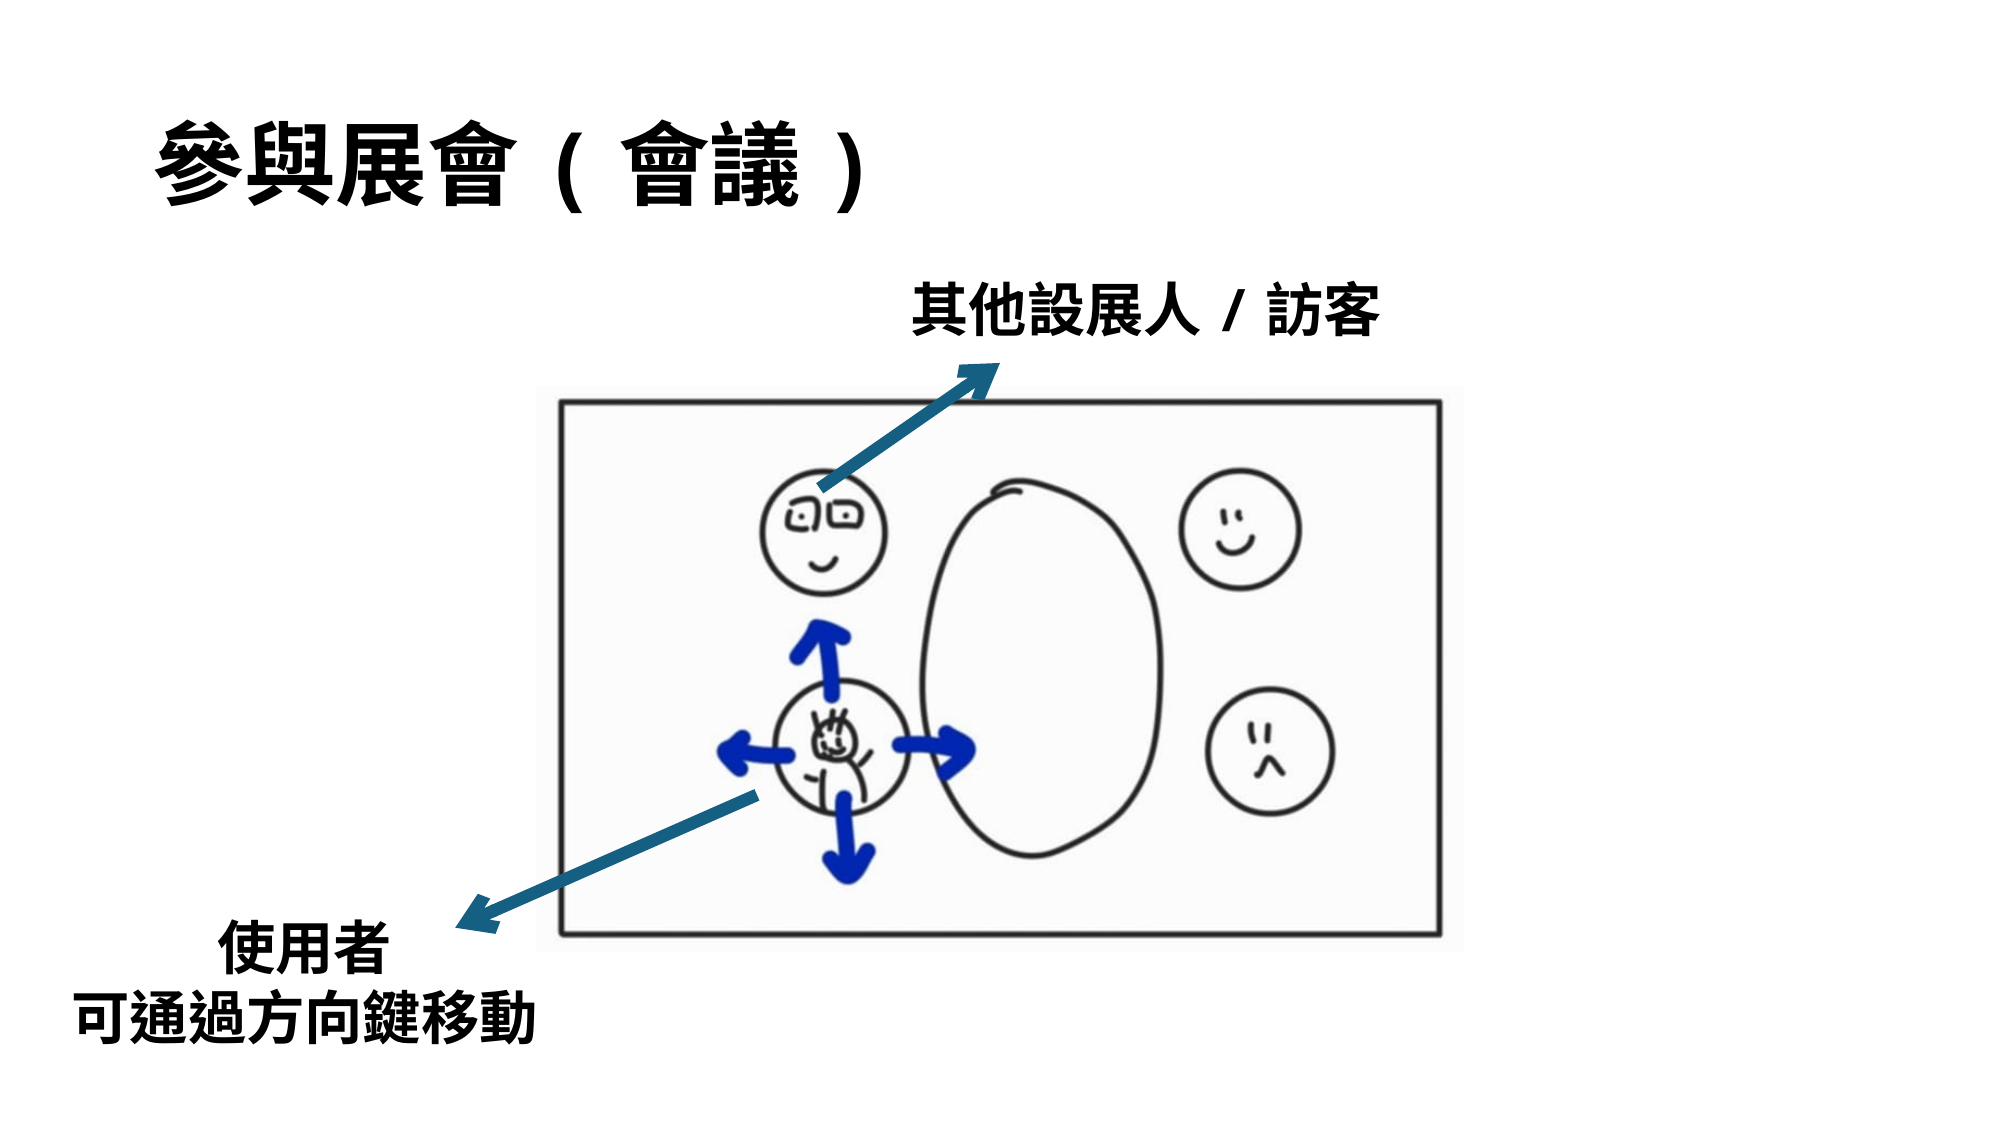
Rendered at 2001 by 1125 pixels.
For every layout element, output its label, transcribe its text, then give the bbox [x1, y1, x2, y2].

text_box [454, 794, 758, 929]
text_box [819, 362, 1001, 489]
picture [536, 386, 1464, 952]
text_box 其他設展人/訪客 [880, 265, 1412, 351]
title 參與展會(會議) [137, 59, 1863, 278]
text_box 使用者 可通過方向鍵移動 [38, 904, 571, 1059]
